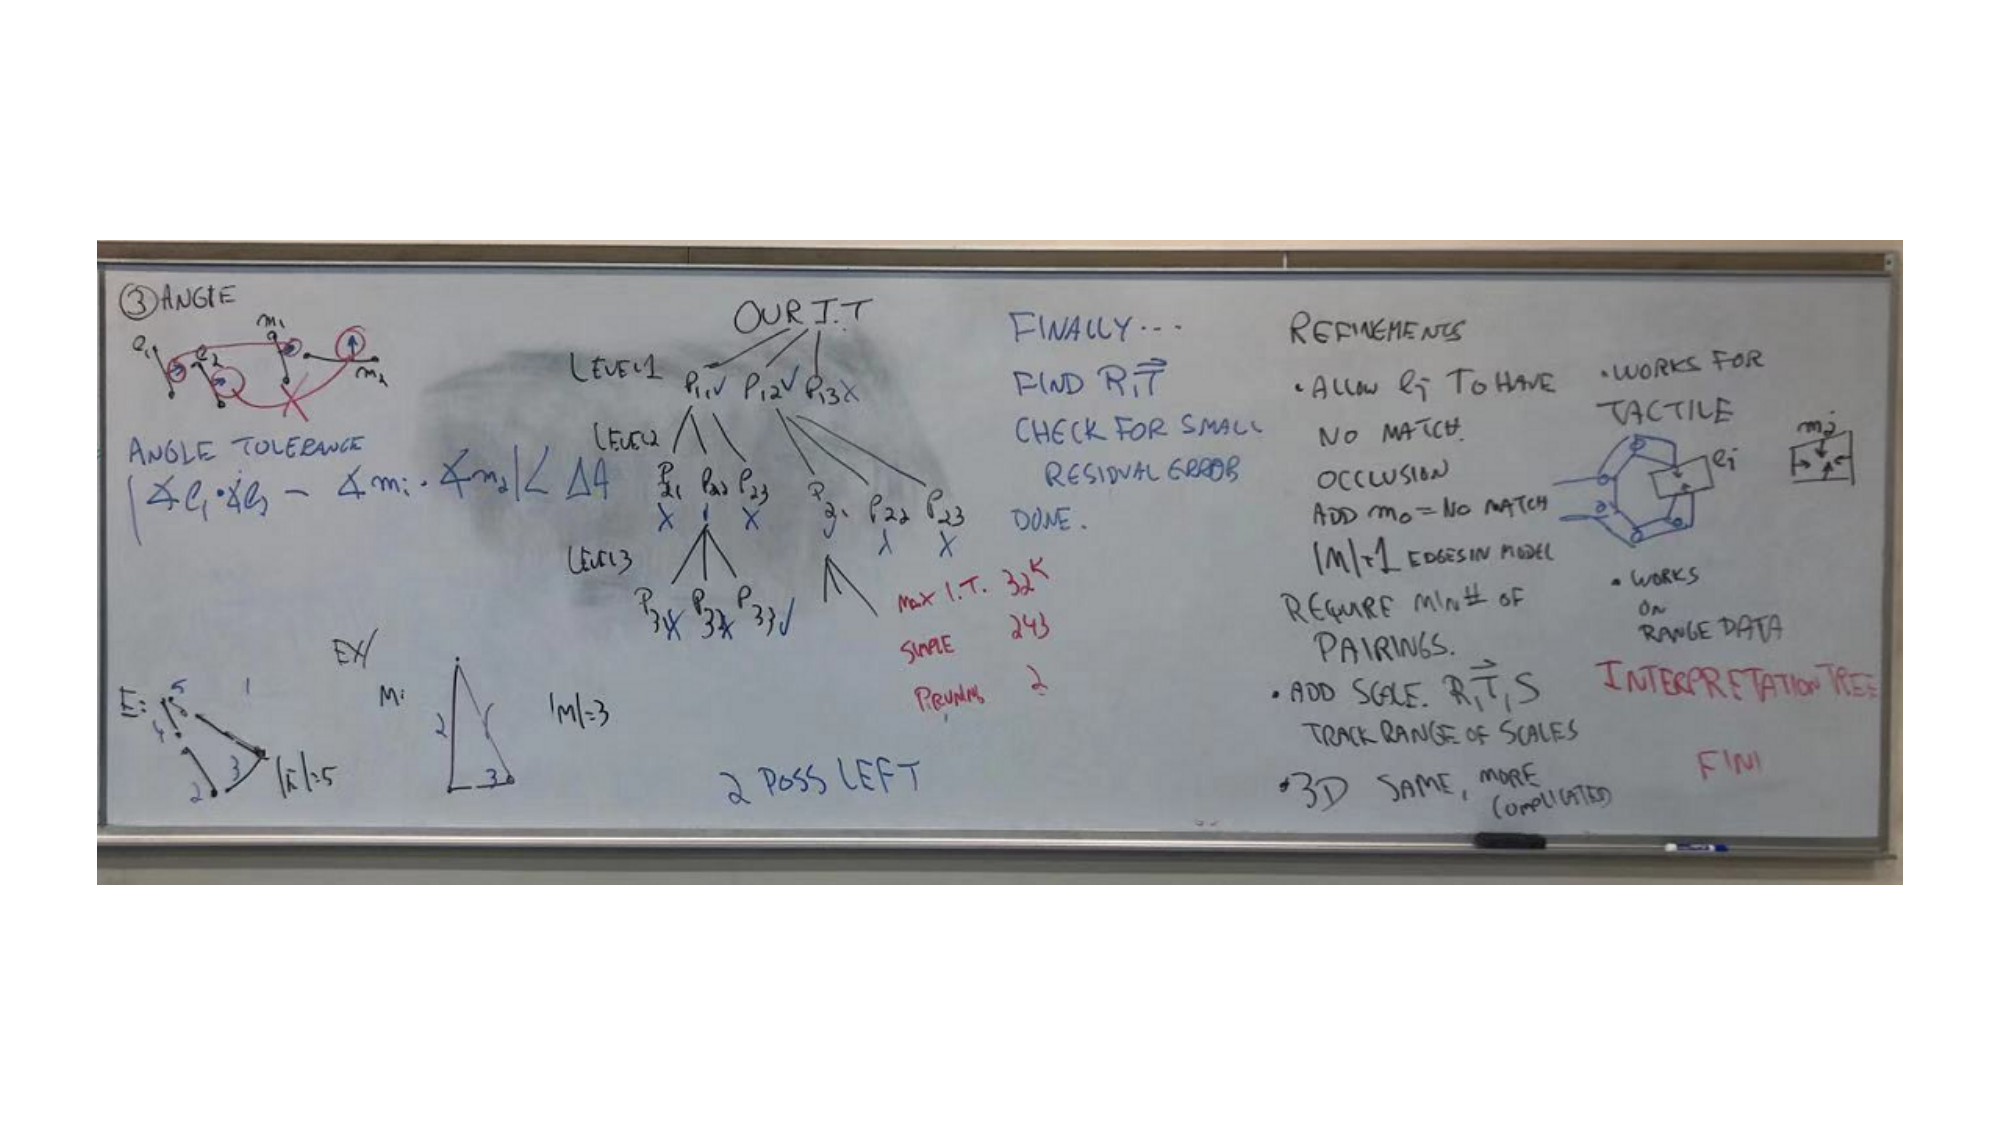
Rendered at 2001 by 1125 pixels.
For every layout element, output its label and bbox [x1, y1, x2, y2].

picture [97, 240, 1903, 885]
